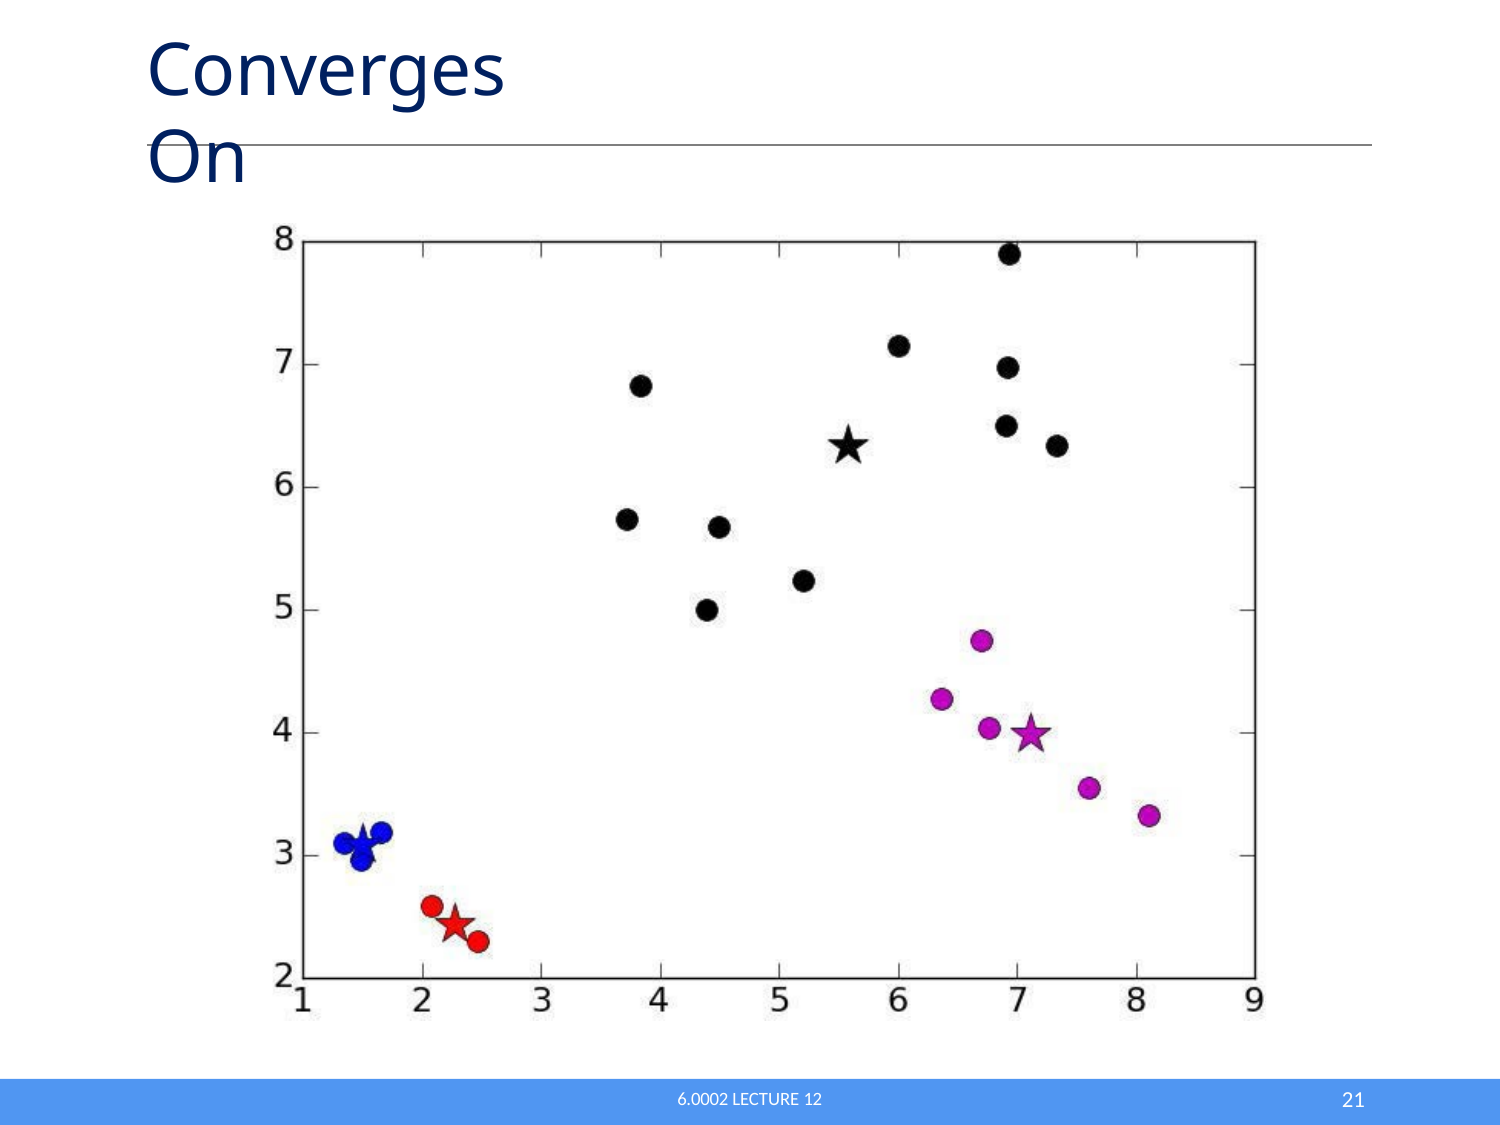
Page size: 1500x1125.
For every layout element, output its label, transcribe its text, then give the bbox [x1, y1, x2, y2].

footer 6.0002 LECTURE 12 [675, 1085, 826, 1125]
slide_number 10 [1335, 1073, 1371, 1125]
title Converges On [144, 20, 554, 211]
text_box [1371, 1078, 1500, 1125]
text_box [272, 223, 1267, 1021]
text_box [0, 1078, 1335, 1125]
